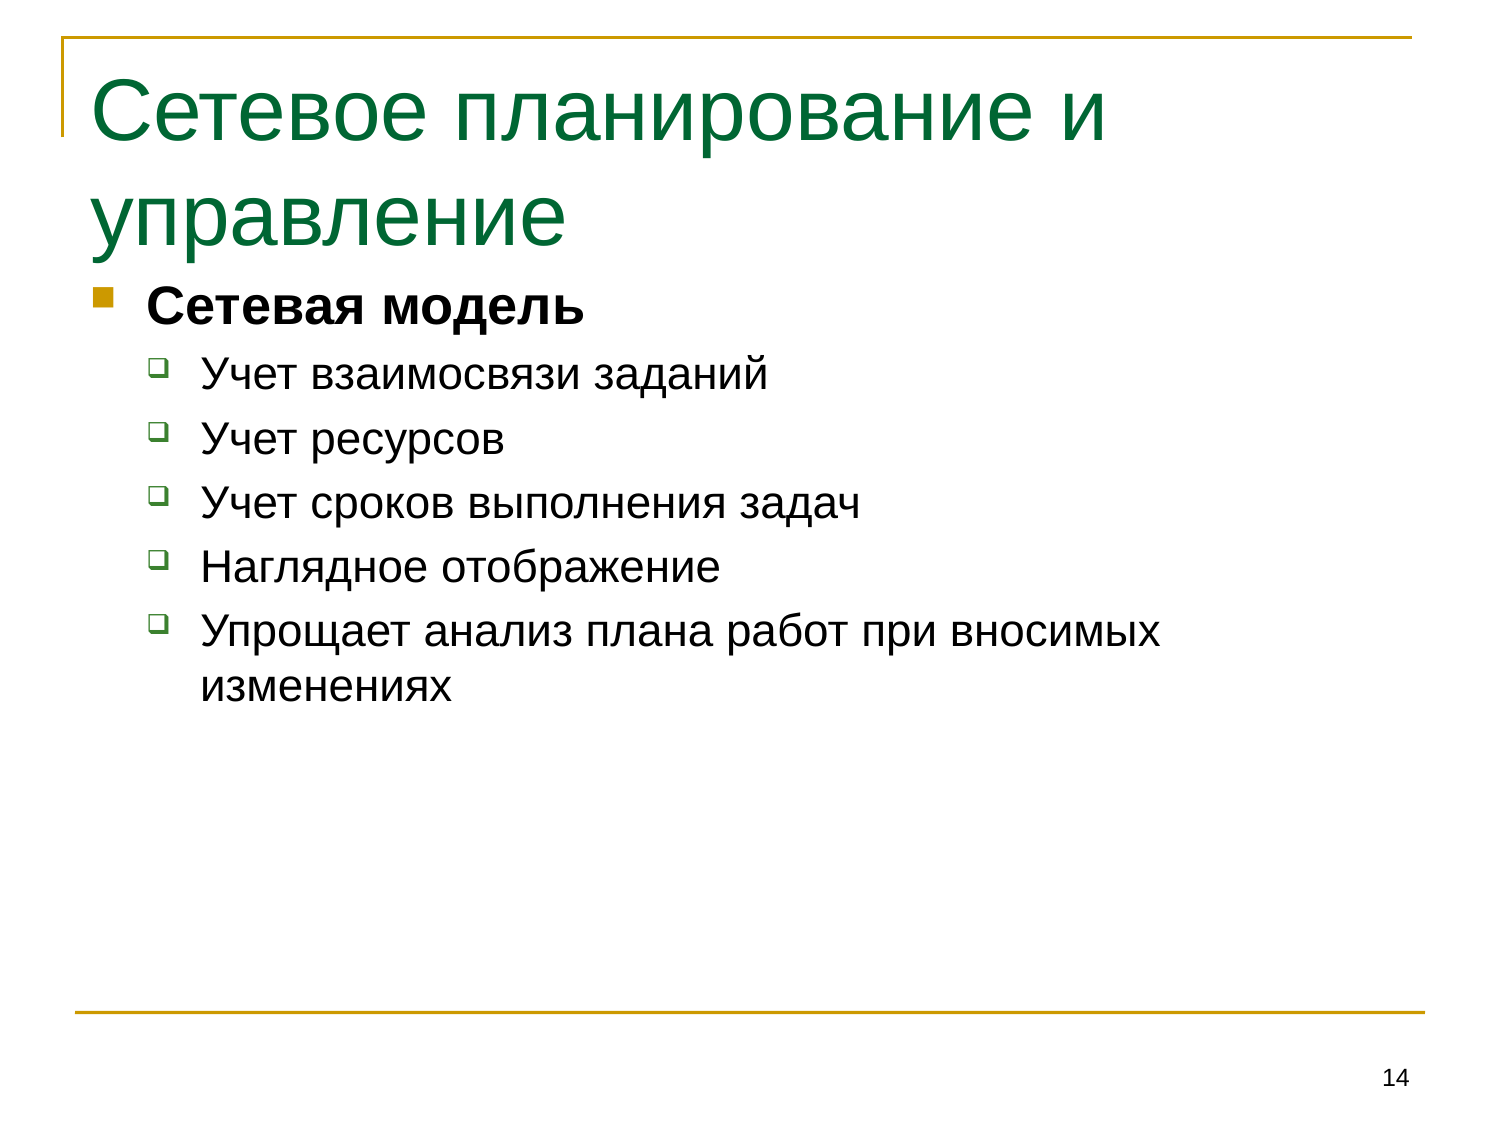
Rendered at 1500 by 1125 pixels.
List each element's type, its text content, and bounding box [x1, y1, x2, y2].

list Сетевая модель Учет взаимосвязи заданий Учет ресурсов Учет сроков выполнения задач Наглядное отображение Упрощает анализ плана работ при вносимых изменениях [74, 262, 1426, 1006]
slide_number 14 [1074, 1023, 1426, 1100]
title Сетевое планирование и управление [74, 45, 1426, 233]
